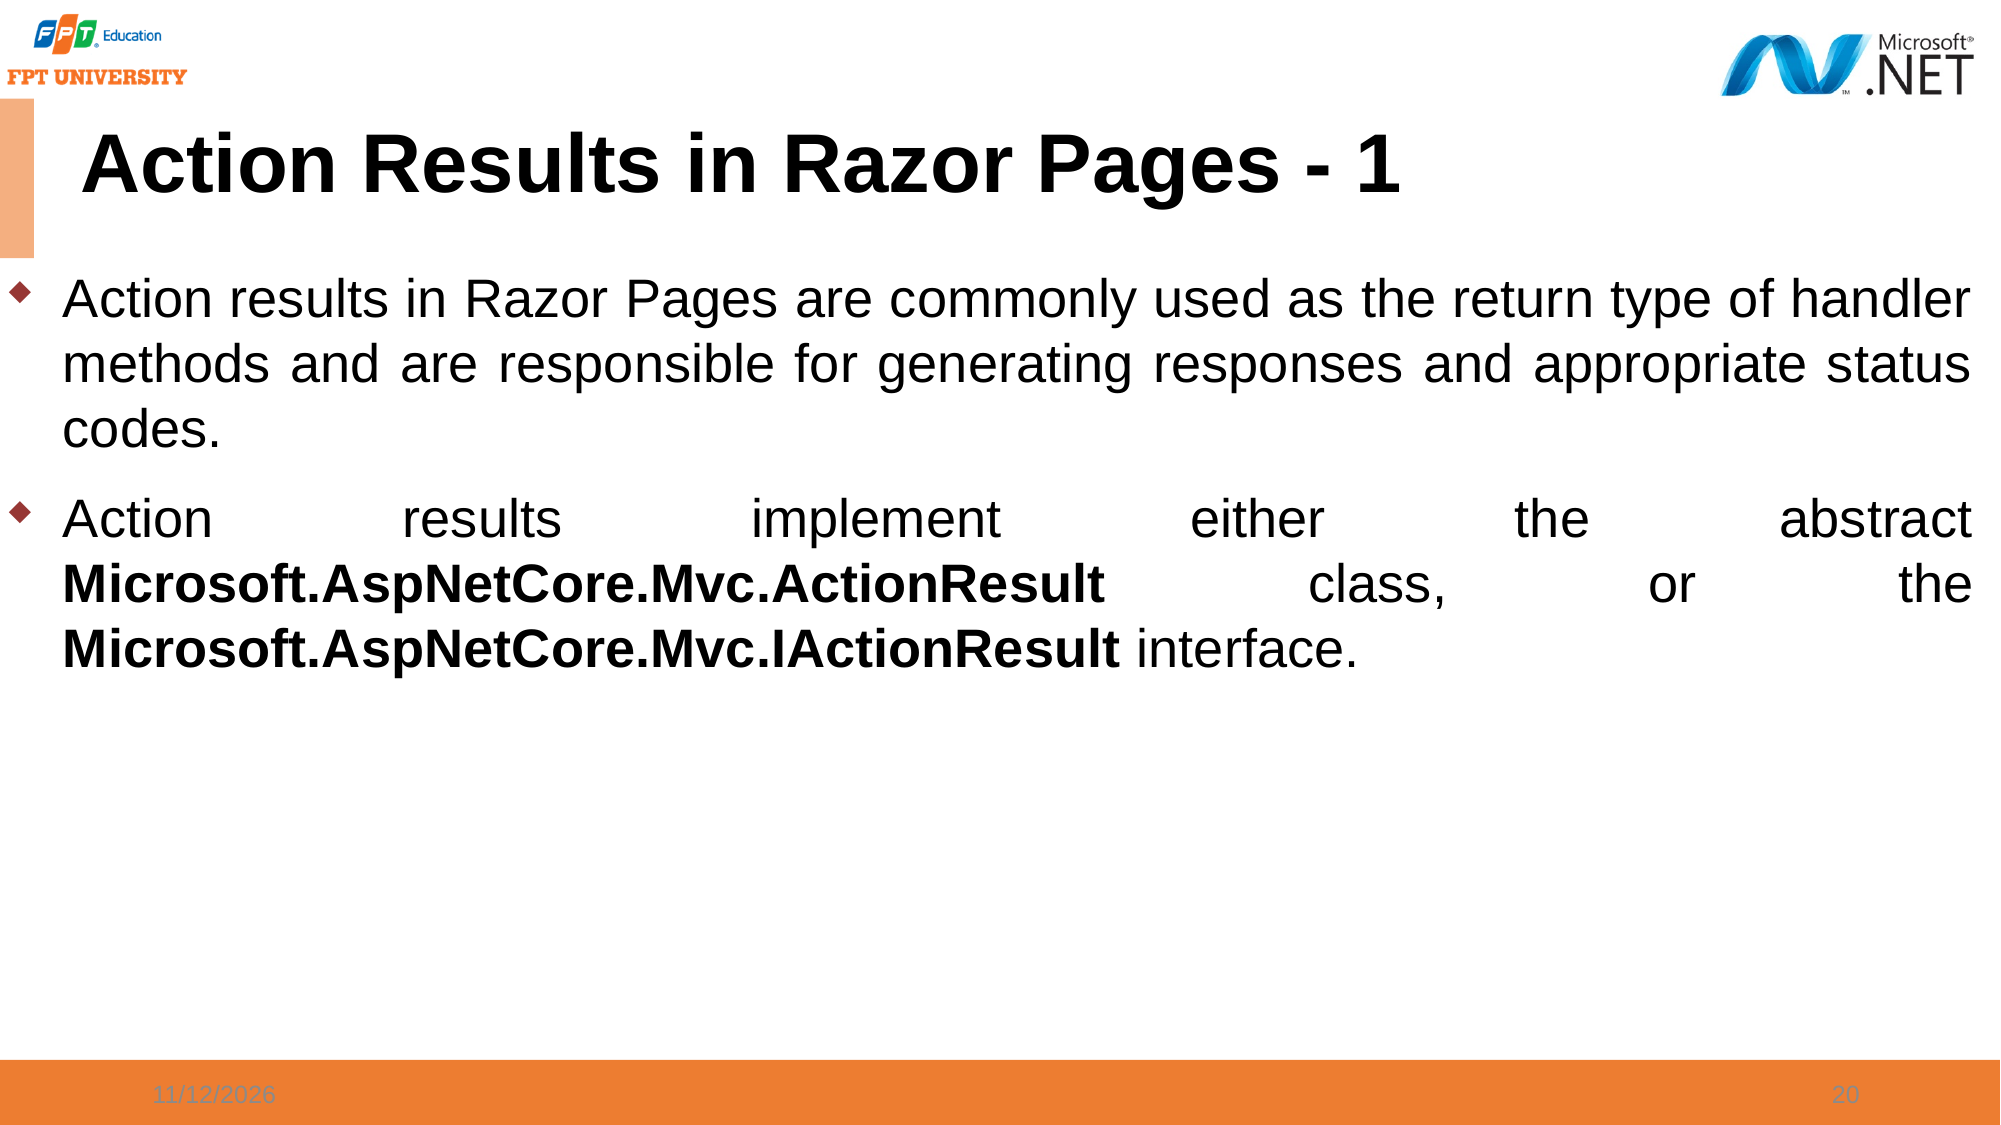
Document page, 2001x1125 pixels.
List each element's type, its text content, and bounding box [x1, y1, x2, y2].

picture [0, 0, 194, 95]
picture [1685, 0, 2001, 129]
title Action Results in Razor Pages - 1 [65, 118, 1952, 213]
text_box Action results in Razor Pages are commonly used as the return type of handler methods and are responsible for generating responses and appropriate status codes. Action results implement either the abstract Microsoft.AspNetCore.Mvc.ActionResult class, or the Microsoft.AspNetCore.Mvc.IActionResult interface. [0, 256, 1990, 686]
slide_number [137, 1063, 588, 1123]
slide_number 20 [1424, 1063, 1875, 1123]
